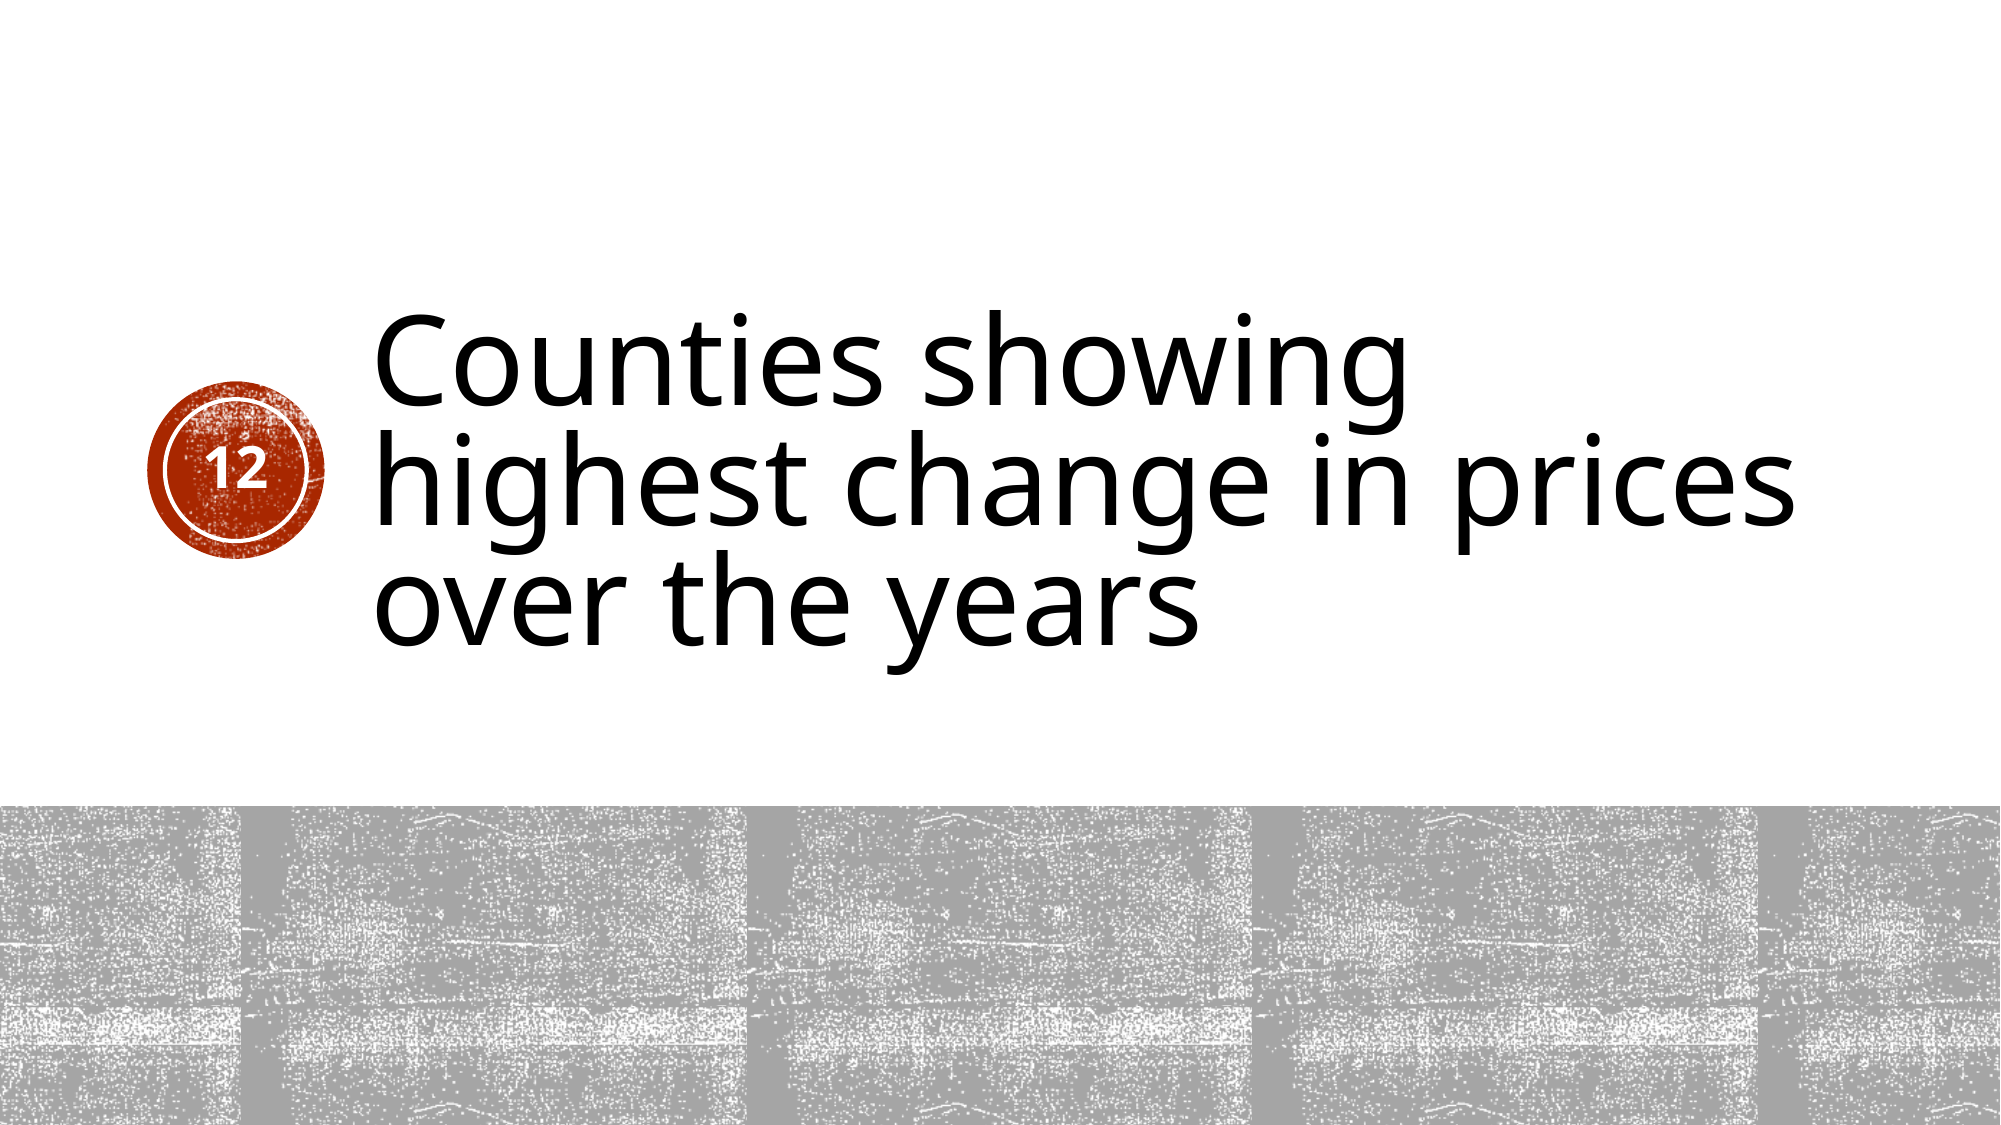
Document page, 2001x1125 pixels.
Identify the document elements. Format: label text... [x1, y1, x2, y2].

picture [169, 381, 302, 411]
slide_number 12 [138, 411, 334, 530]
picture [203, 402, 269, 411]
picture [204, 530, 267, 538]
title Counties showing highest change in prices over the years [355, 201, 1878, 779]
picture [170, 530, 302, 559]
